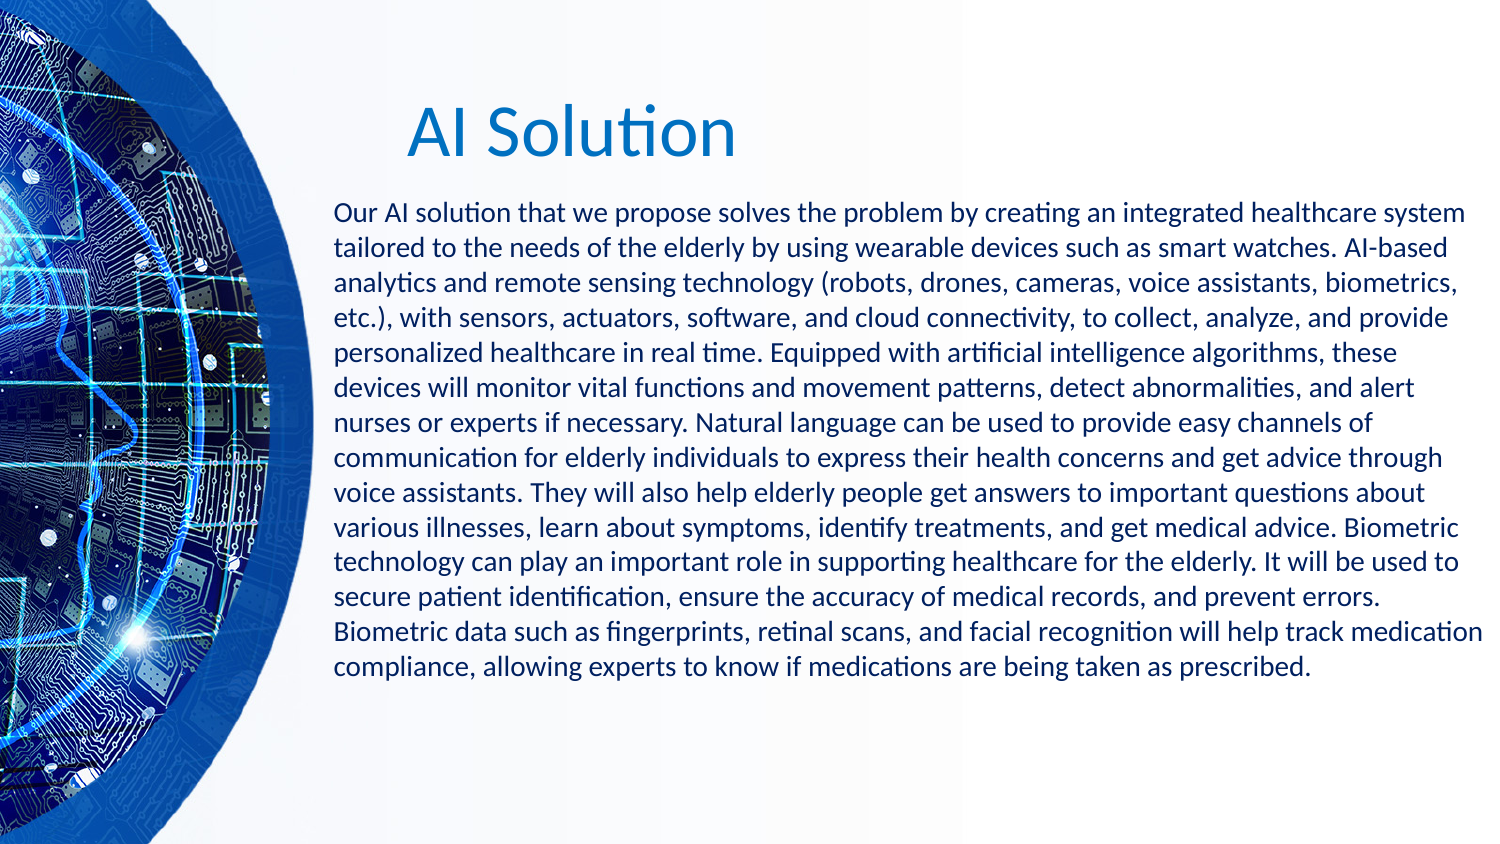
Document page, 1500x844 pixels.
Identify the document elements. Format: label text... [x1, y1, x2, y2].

list Our AI solution that we propose solves the problem by creating an integrated healthcare system tailored to the needs of the elderly by using wearable devices such as smart watches. AI-based analytics and remote sensing technology (robots, drones, cameras, voice assistants, biometrics, etc.), with sensors, actuators, software, and cloud connectivity, to collect, analyze, and provide personalized healthcare in real time. Equipped with artificial intelligence algorithms, these devices will monitor vital functions and movement patterns, detect abnormalities, and alert nurses or experts if necessary. Natural language can be used to provide easy channels of communication for elderly individuals to express their health concerns and get advice through voice assistants. They will also help elderly people get answers to important questions about various illnesses, learn about symptoms, identify treatments, and get medical advice. Biometric technology can play an important role in supporting healthcare for the elderly. It will be used to secure patient identification, ensure the accuracy of medical records, and prevent errors. Biometric data such as fingerprints, retinal scans, and facial recognition will help track medication compliance, allowing experts to know if medications are being taken as prescribed. [318, 185, 1500, 699]
title AI Solution [392, 66, 1424, 185]
picture [0, 0, 1500, 844]
